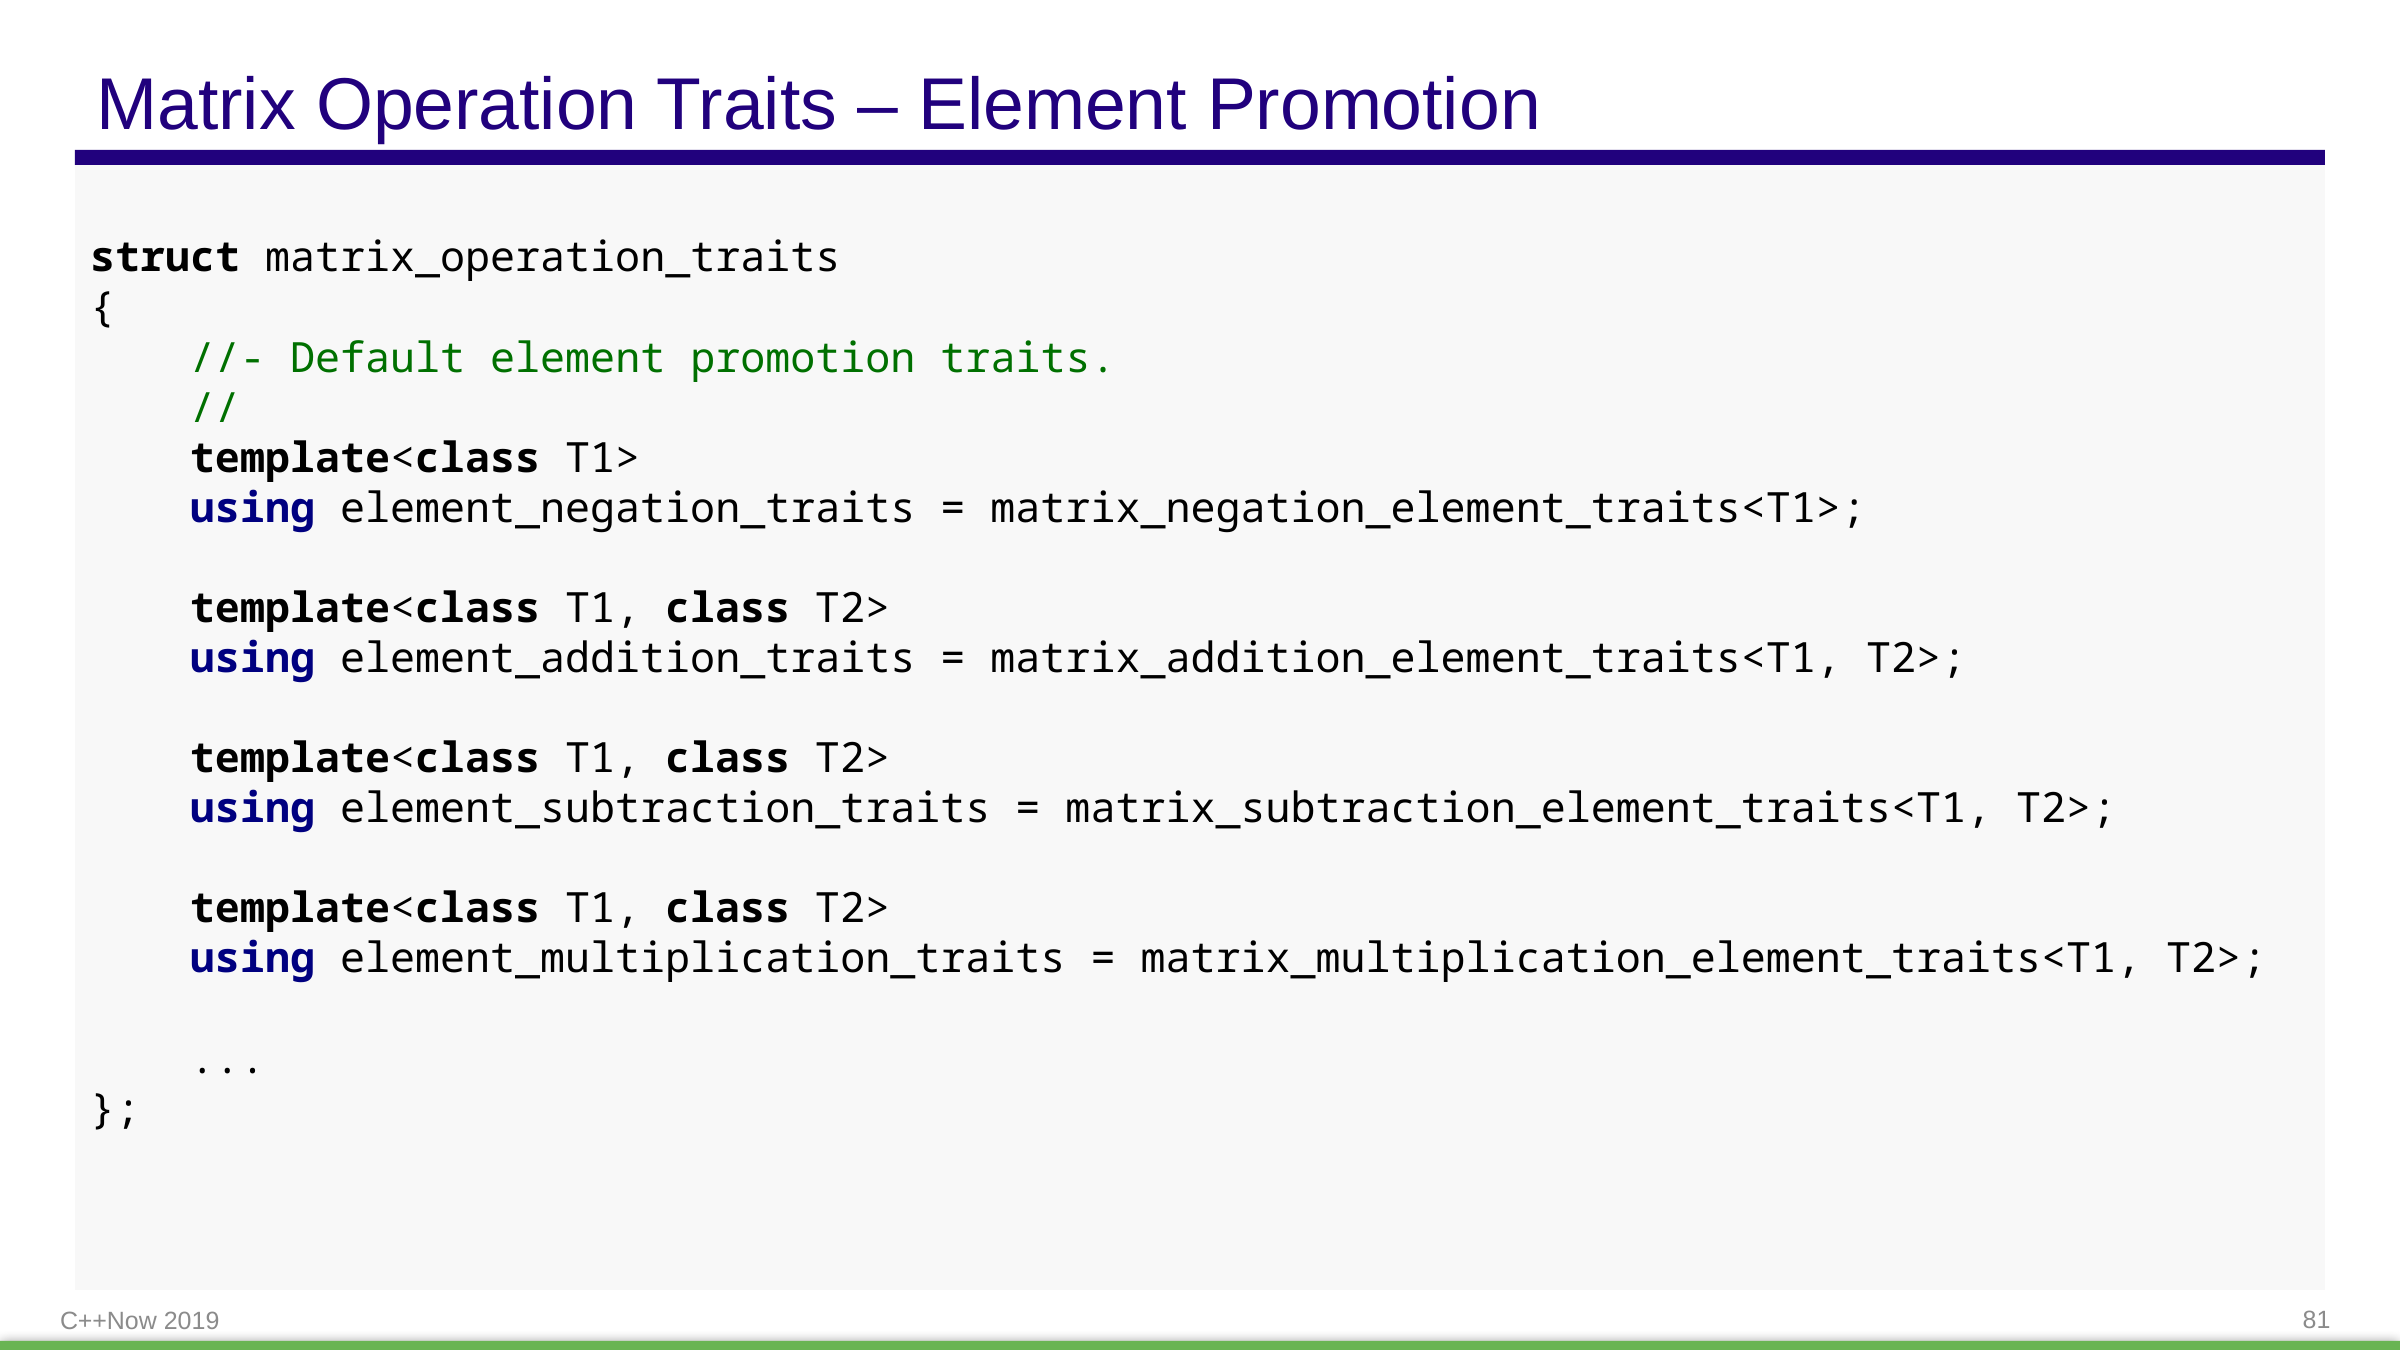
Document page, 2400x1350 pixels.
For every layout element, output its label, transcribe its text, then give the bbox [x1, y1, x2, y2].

list struct matrix_operation_traits { //- Default element promotion traits. // template<class T1> using element_negation_traits = matrix_negation_element_traits<T1>; template<class T1, class T2> using element_addition_traits = matrix_addition_element_traits<T1, T2>; template<class T1, class T2> using element_subtraction_traits = matrix_subtraction_element_traits<T1, T2>; template<class T1, class T2> using element_multiplication_traits = matrix_multiplication_element_traits<T1, T2>; ... }; [75, 165, 2325, 1290]
footer C++Now 2019 [60, 1305, 810, 1335]
title Matrix Operation Traits – Element Promotion [75, 45, 2325, 155]
slide_number 81 [2168, 1305, 2352, 1333]
